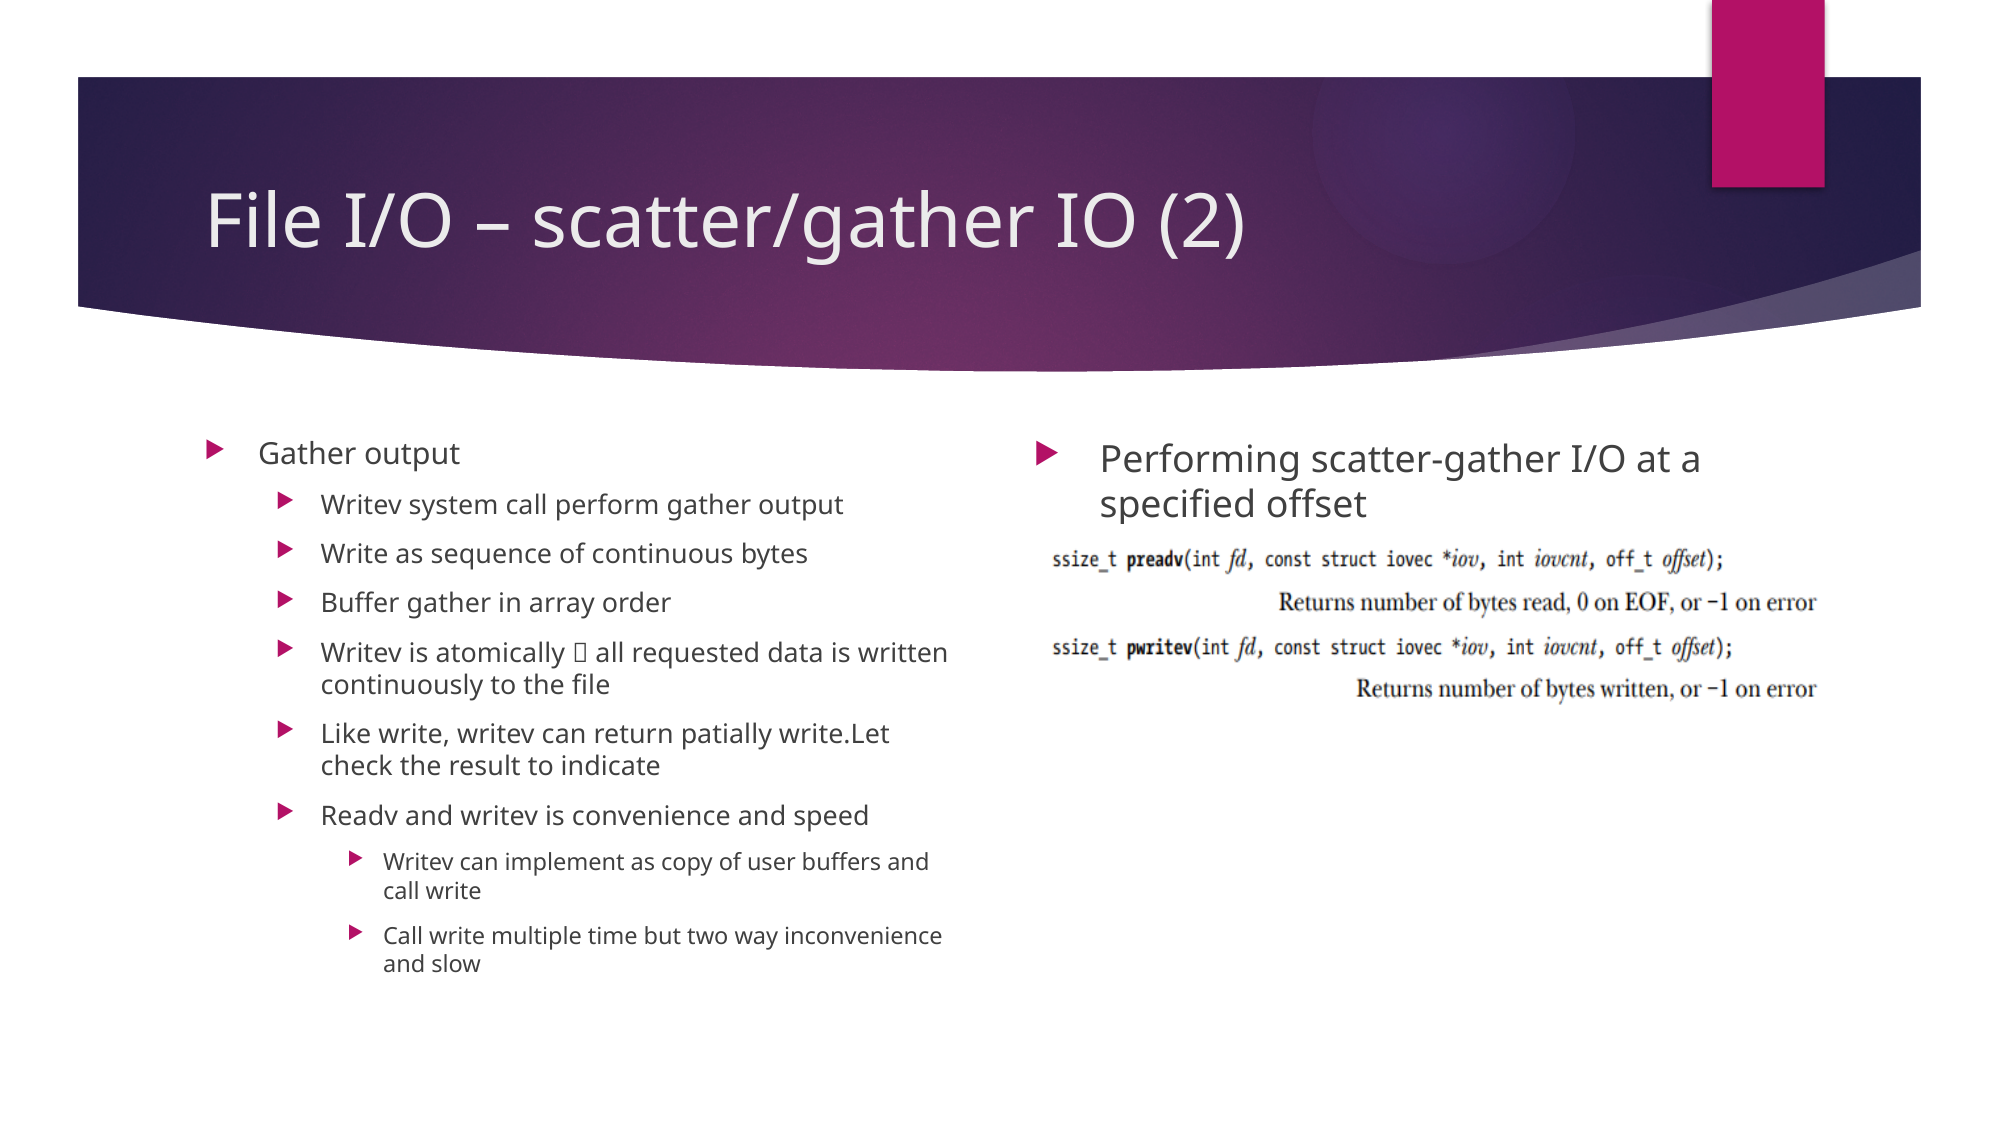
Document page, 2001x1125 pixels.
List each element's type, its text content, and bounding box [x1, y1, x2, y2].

list Gather output Writev system call perform gather output Write as sequence of continuous bytes Buffer gather in array order Writev is atomically  all requested data is written continuously to the file Like write, writev can return patially write.Let check the result to indicate Readv and writev is convenience and speed Writev can implement as copy of user buffers and call write Call write multiple time but two way inconvenience and slow [189, 427, 981, 988]
picture [1044, 524, 1829, 708]
list Performing scatter-gather I/O at a specified offset [1018, 427, 1810, 988]
title File I/O – scatter/gather IO (2) [189, 159, 1627, 276]
